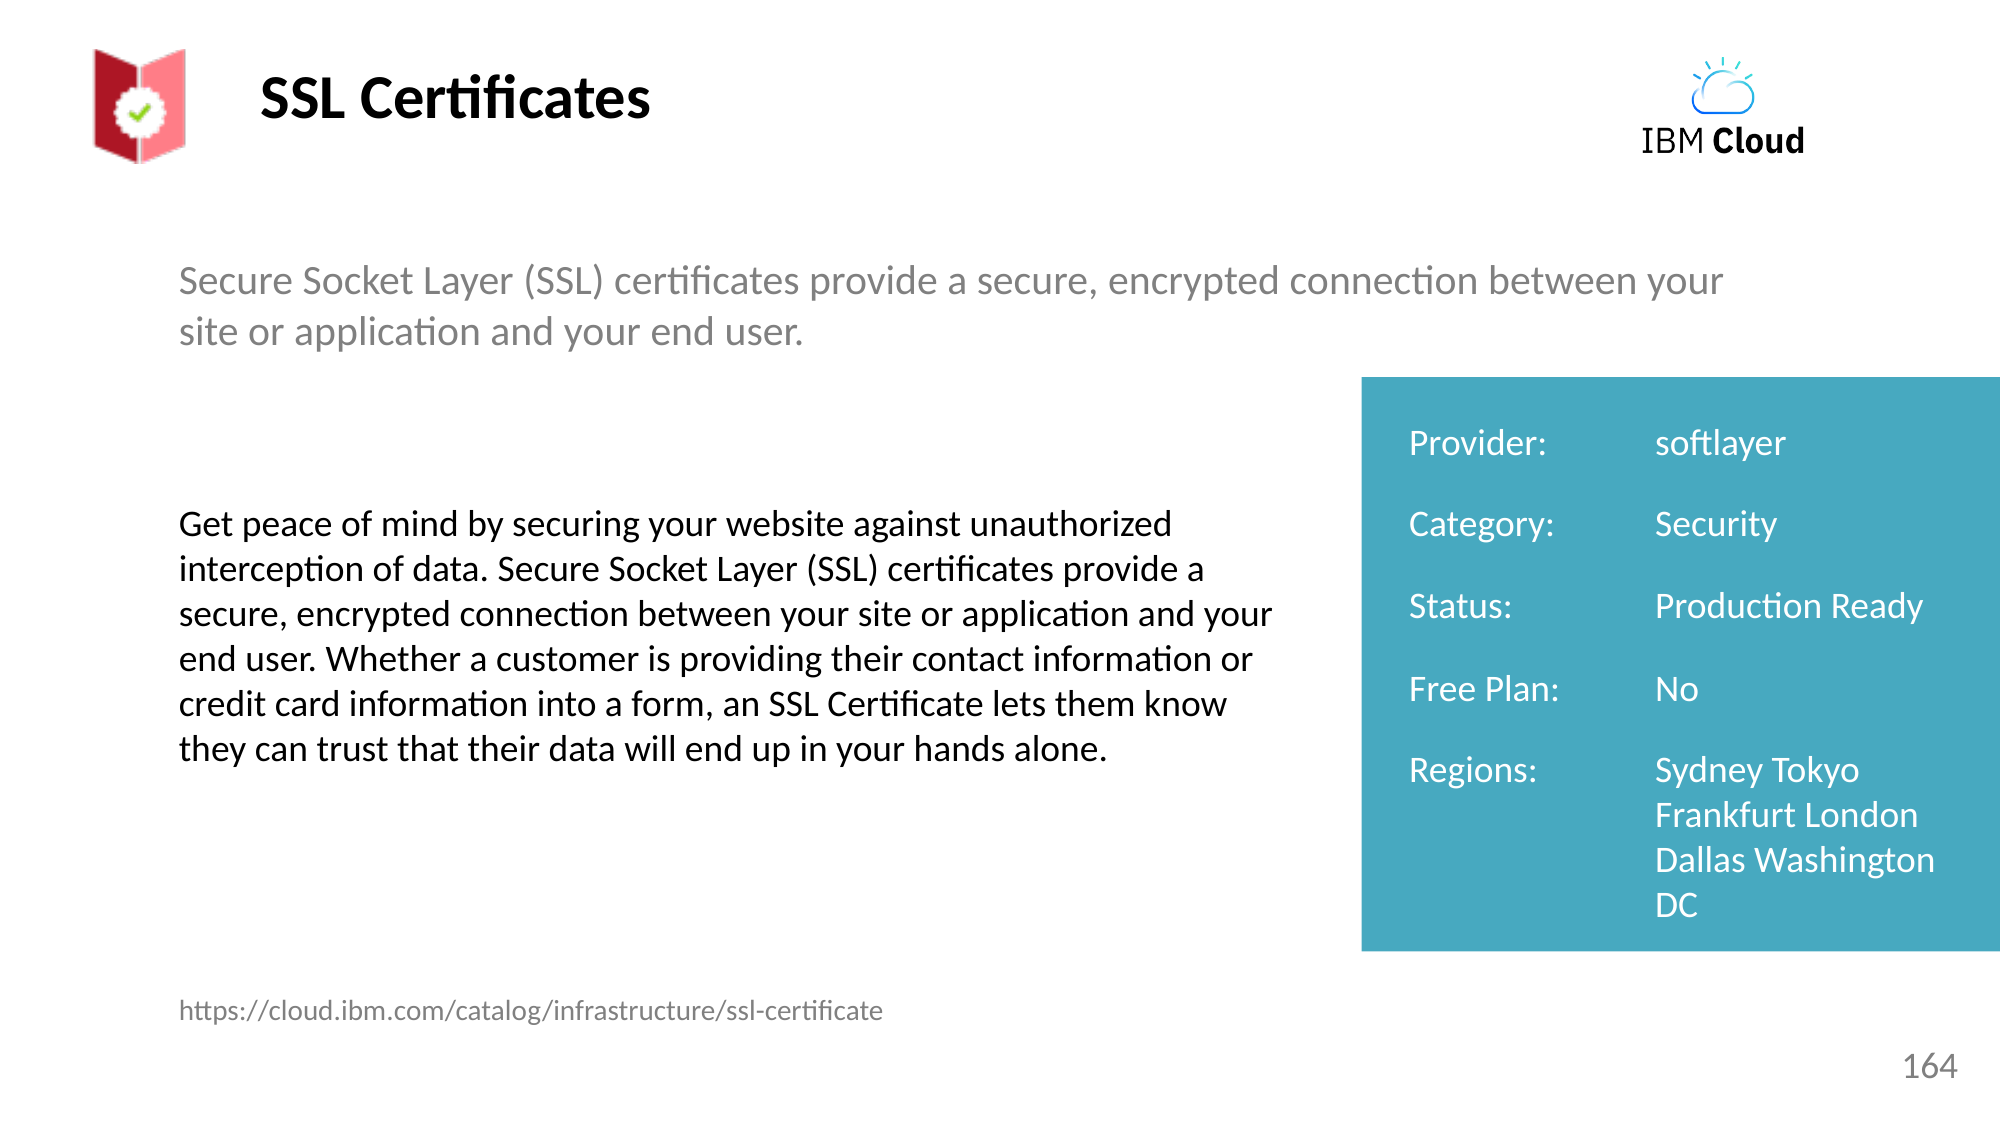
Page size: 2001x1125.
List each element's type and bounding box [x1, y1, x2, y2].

picture [81, 48, 197, 165]
text_box [1886, 1033, 2000, 1067]
text_box [163, 246, 1805, 307]
picture [1640, 48, 1805, 165]
text_box [163, 492, 1313, 553]
text_box [163, 984, 1805, 1045]
text_box [246, 49, 1640, 110]
text_box [1361, 377, 2000, 952]
